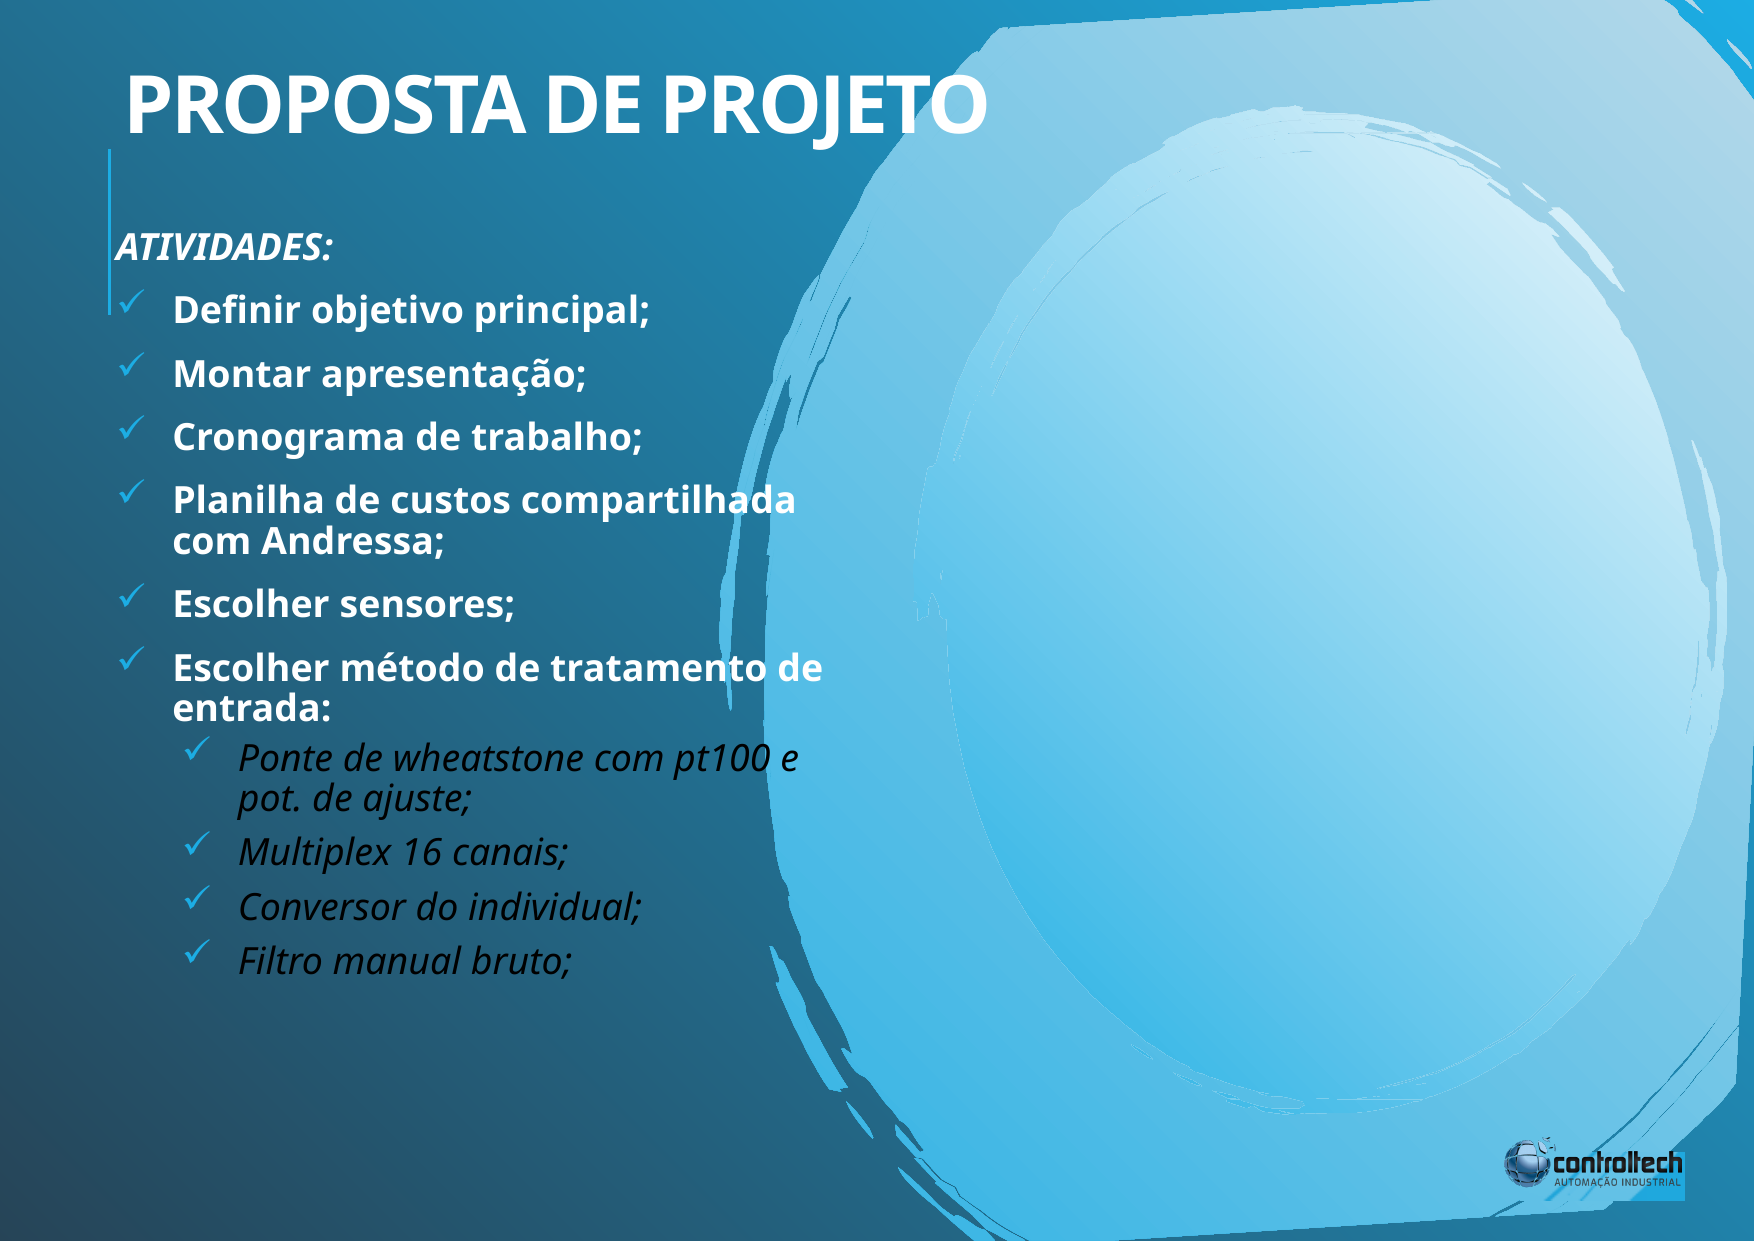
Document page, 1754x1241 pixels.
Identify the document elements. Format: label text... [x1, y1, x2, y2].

list ATIVIDADES: Definir objetivo principal; Montar apresentação; Cronograma de trabalho; Planilha de custos compartilhada com Andressa; Escolher sensores; Escolher método de tratamento de entrada: Ponte de wheatstone com pt100 e pot. de ajuste; Multiplex 16 canais; Conversor do individual; Filtro manual bruto; [108, 220, 877, 1202]
picture [1496, 1123, 1692, 1202]
title PROPOSTA DE PROJETO [108, 39, 1697, 249]
